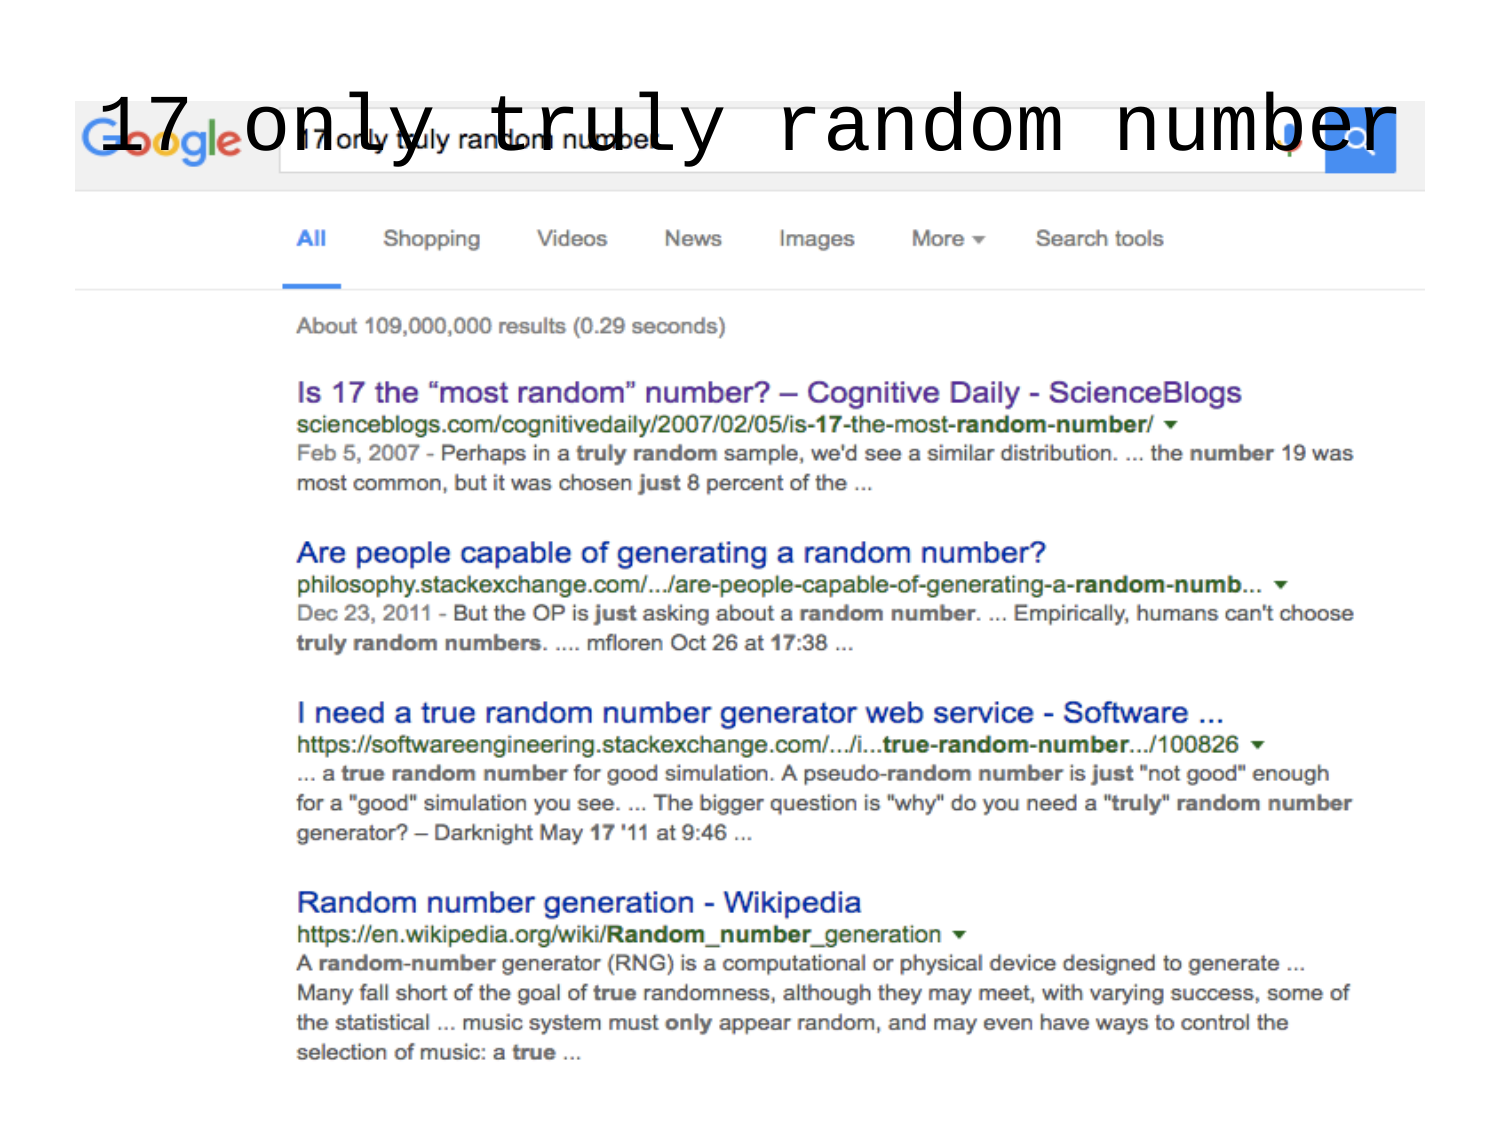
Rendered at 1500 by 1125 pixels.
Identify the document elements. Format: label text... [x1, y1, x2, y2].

title 17 only truly random number [22, 24, 1481, 213]
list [74, 101, 1426, 1083]
